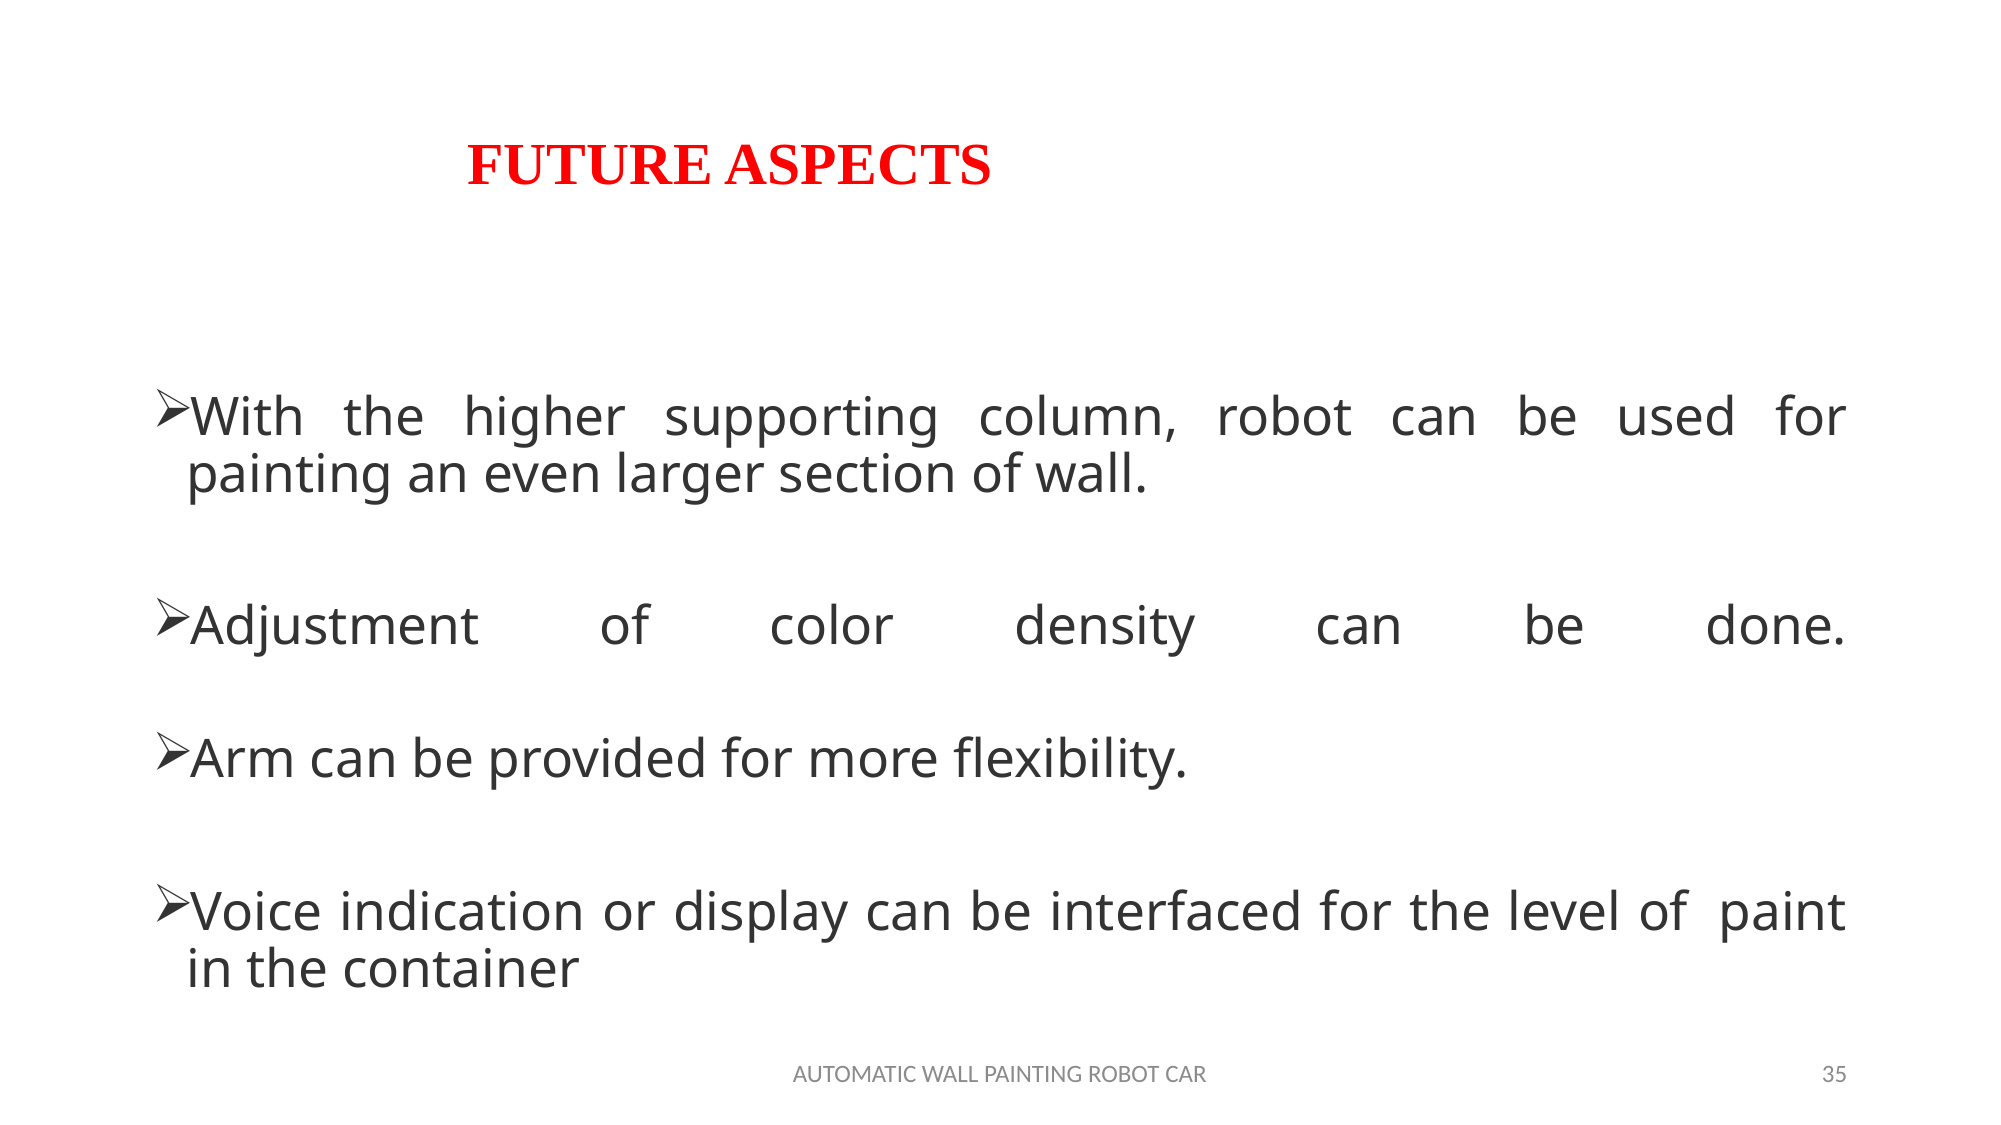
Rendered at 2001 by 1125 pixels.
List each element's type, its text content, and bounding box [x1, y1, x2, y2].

slide_number 35 [1412, 1042, 1863, 1103]
list With the higher supporting column, robot can be used for painting an even larger section of wall. Adjustment of color density can be done. Arm can be provided for more flexibility. Voice indication or display can be interfaced for the level of paint in the container [137, 299, 1863, 1014]
footer AUTOMATIC WALL PAINTING ROBOT CAR [662, 1042, 1338, 1103]
title FUTURE ASPECTS [137, 59, 1863, 278]
